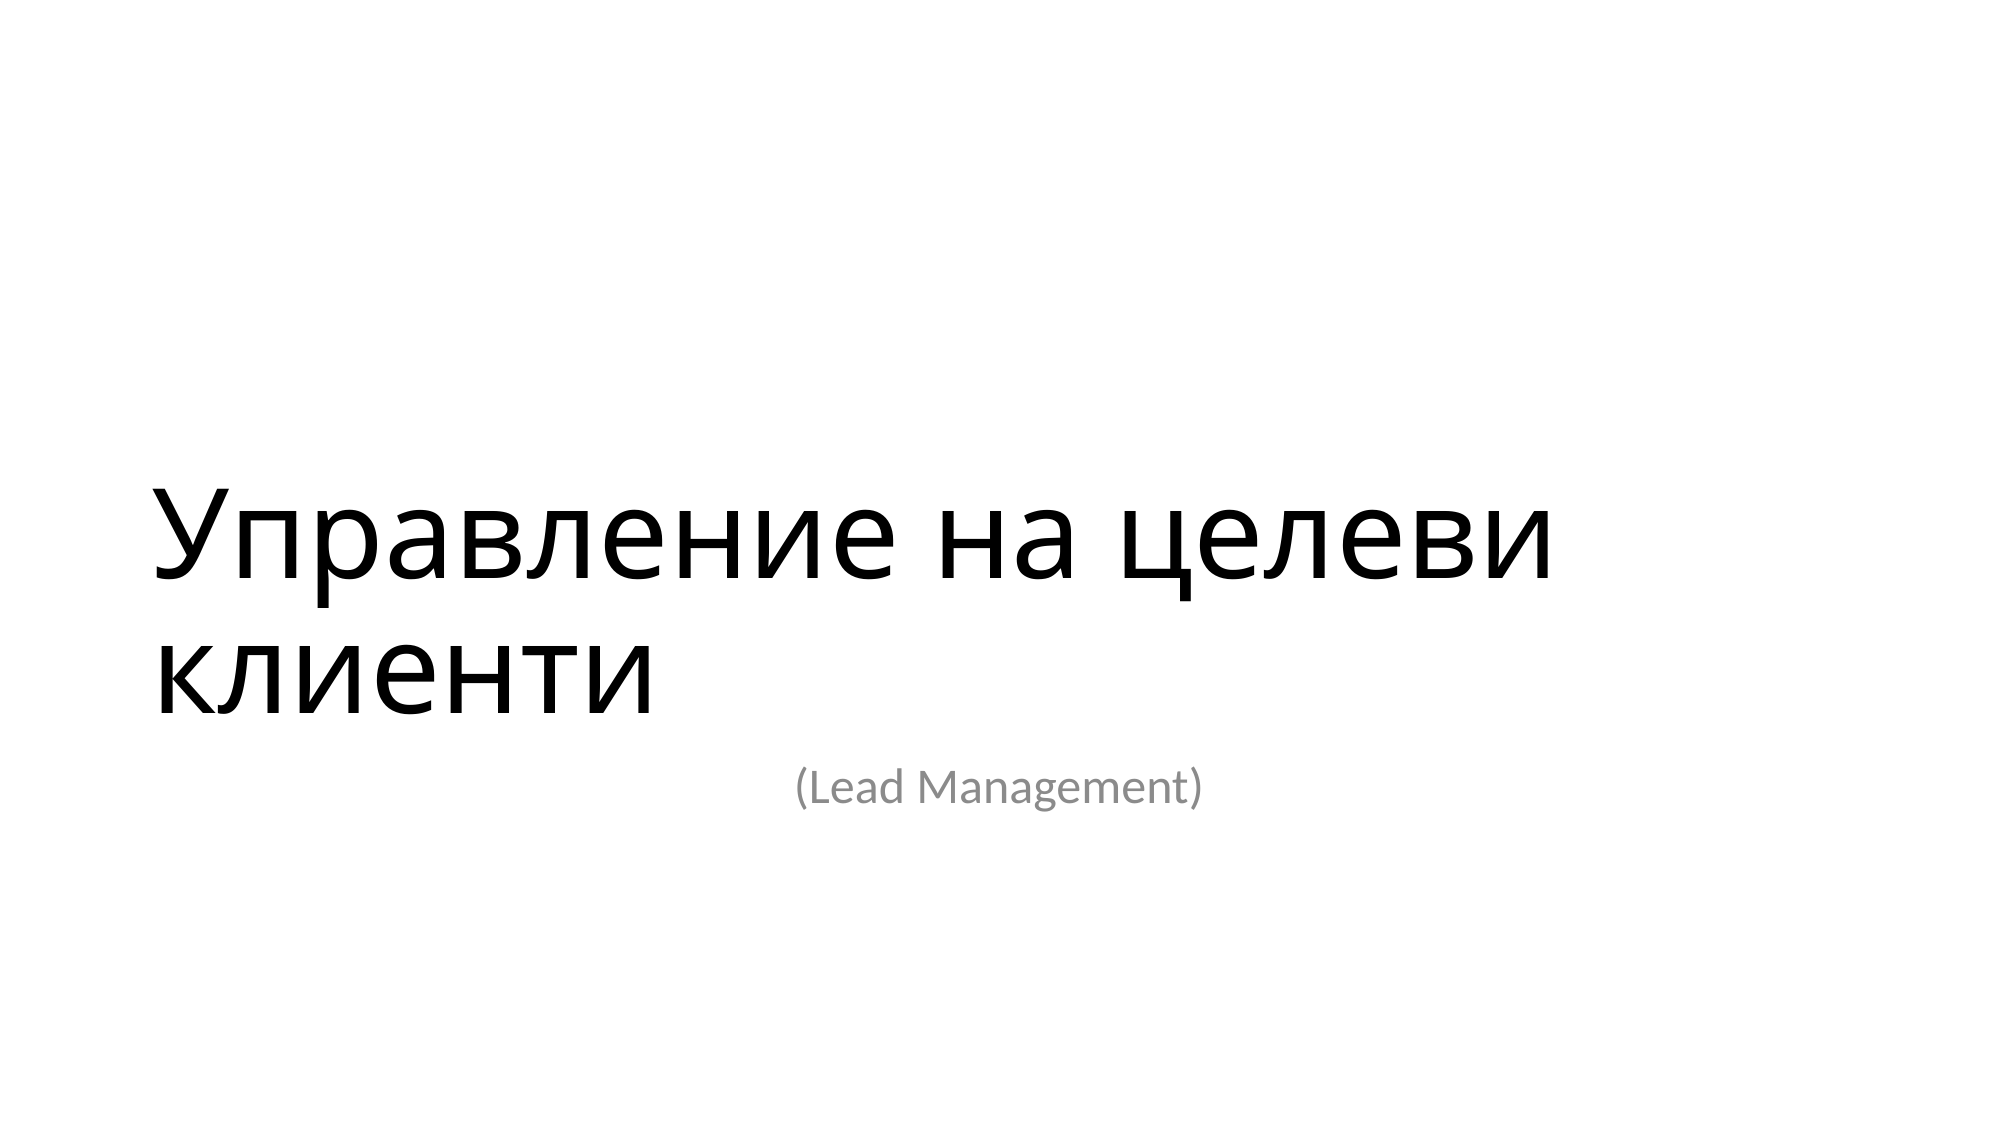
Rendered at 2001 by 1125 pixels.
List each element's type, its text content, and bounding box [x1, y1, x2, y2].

title Управление на целеви клиенти [136, 280, 1862, 749]
list (Lead Management) [136, 752, 1862, 999]
